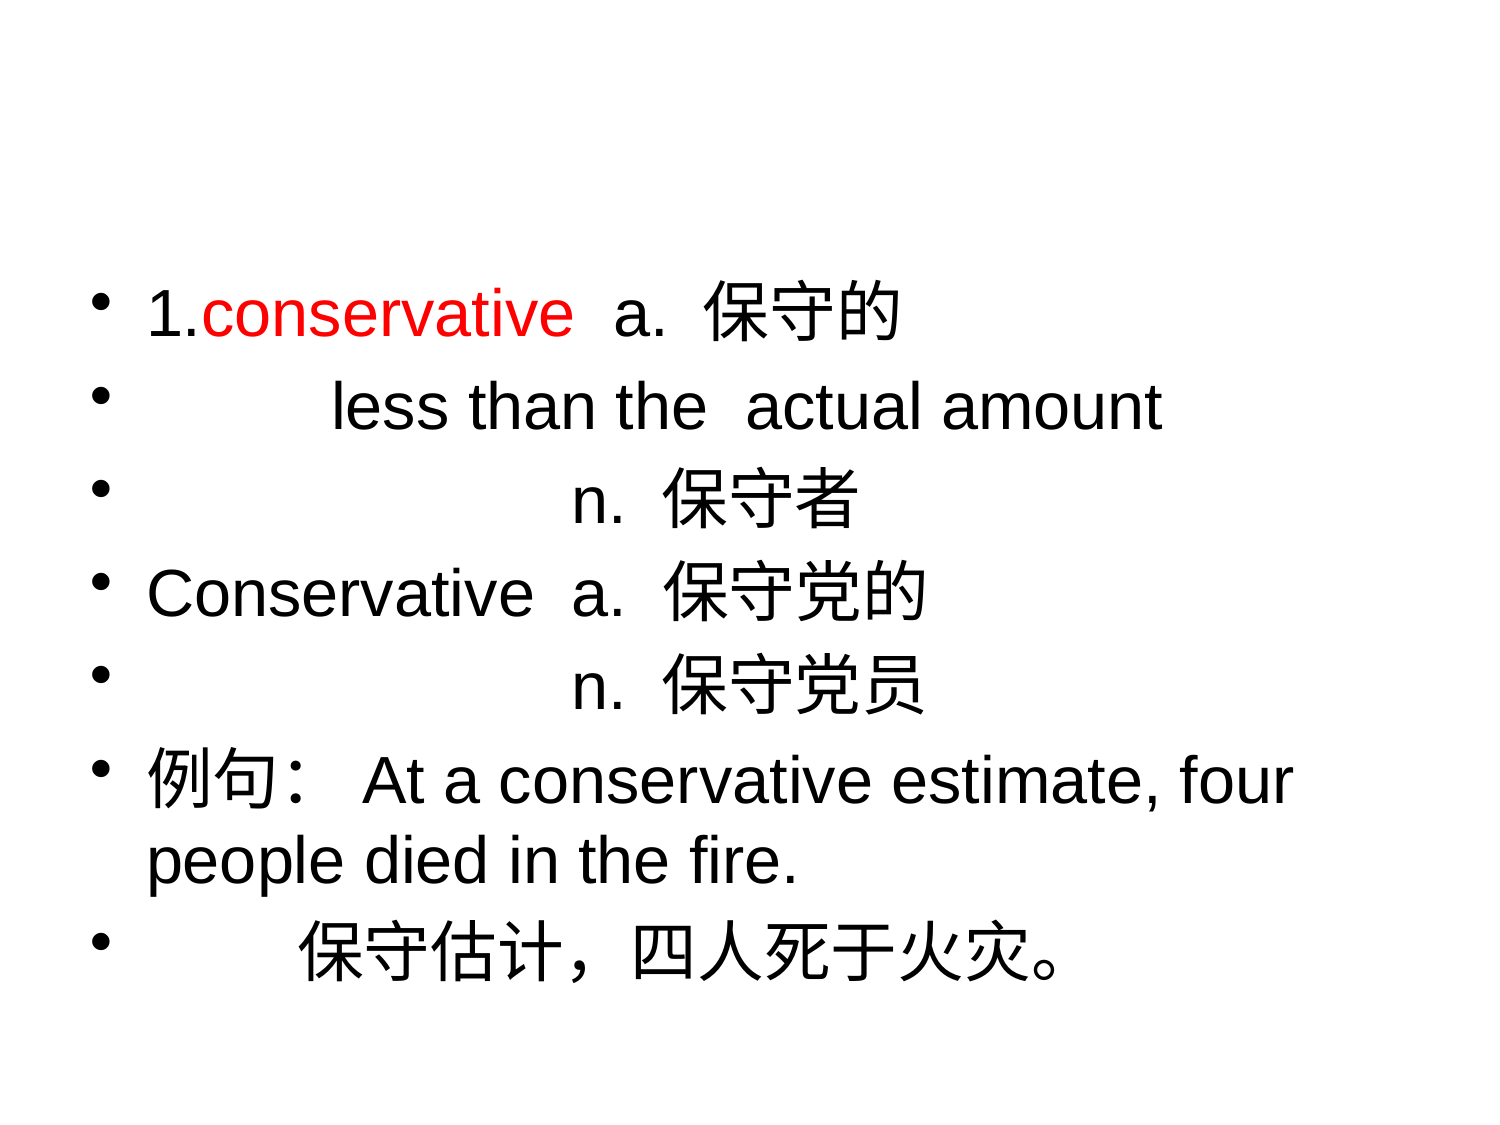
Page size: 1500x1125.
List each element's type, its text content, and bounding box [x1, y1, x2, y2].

list 1.conservative a. 保守的 less than the actual amount n. 保守者 Conservative a. 保守党的 n. 保守党员 例句：At a conservative estimate, four people died in the fire. 保守估计，四人死于火灾。 [74, 262, 1426, 1006]
